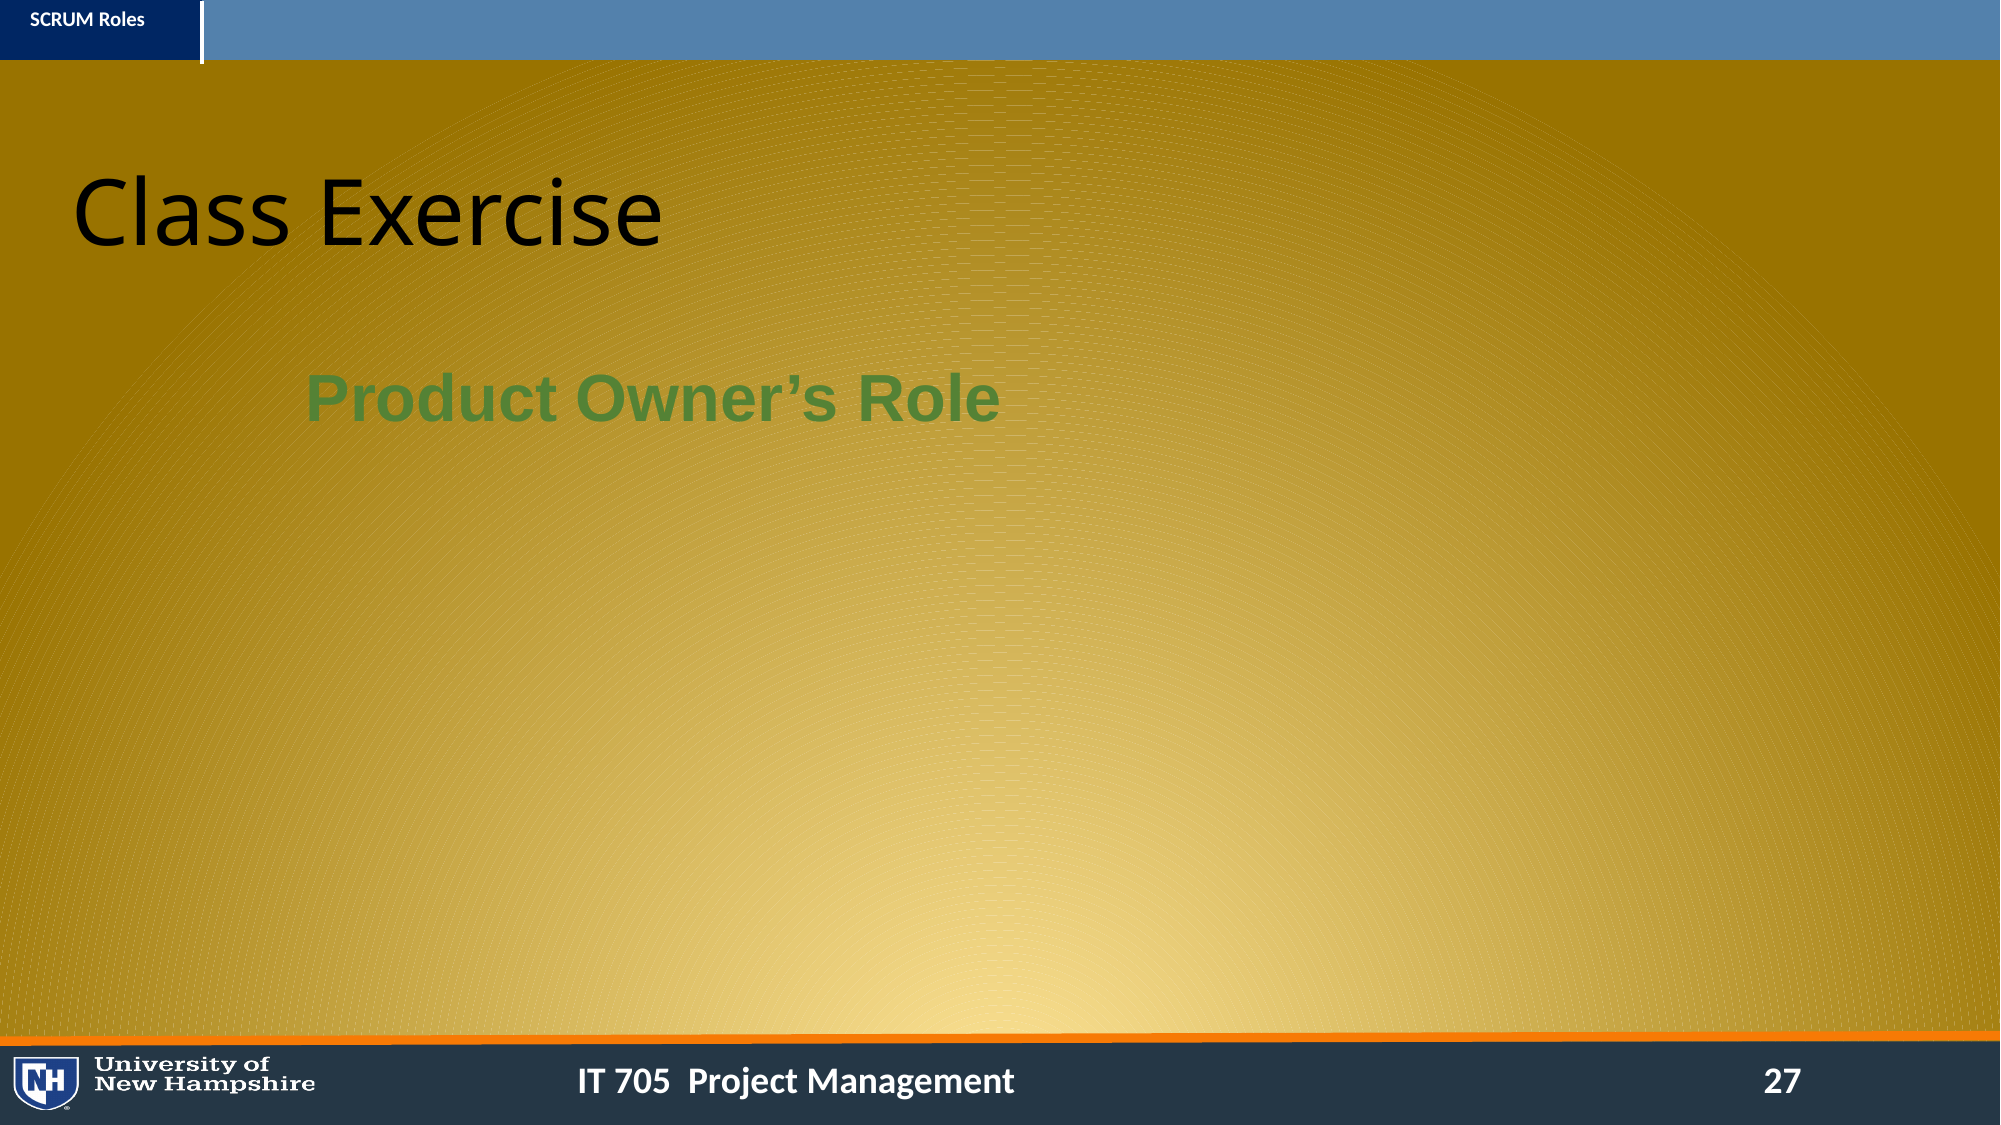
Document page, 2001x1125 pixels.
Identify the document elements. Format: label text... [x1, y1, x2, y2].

list Product Owner’s Role [290, 356, 1502, 998]
title Class Exercise [56, 122, 1857, 310]
